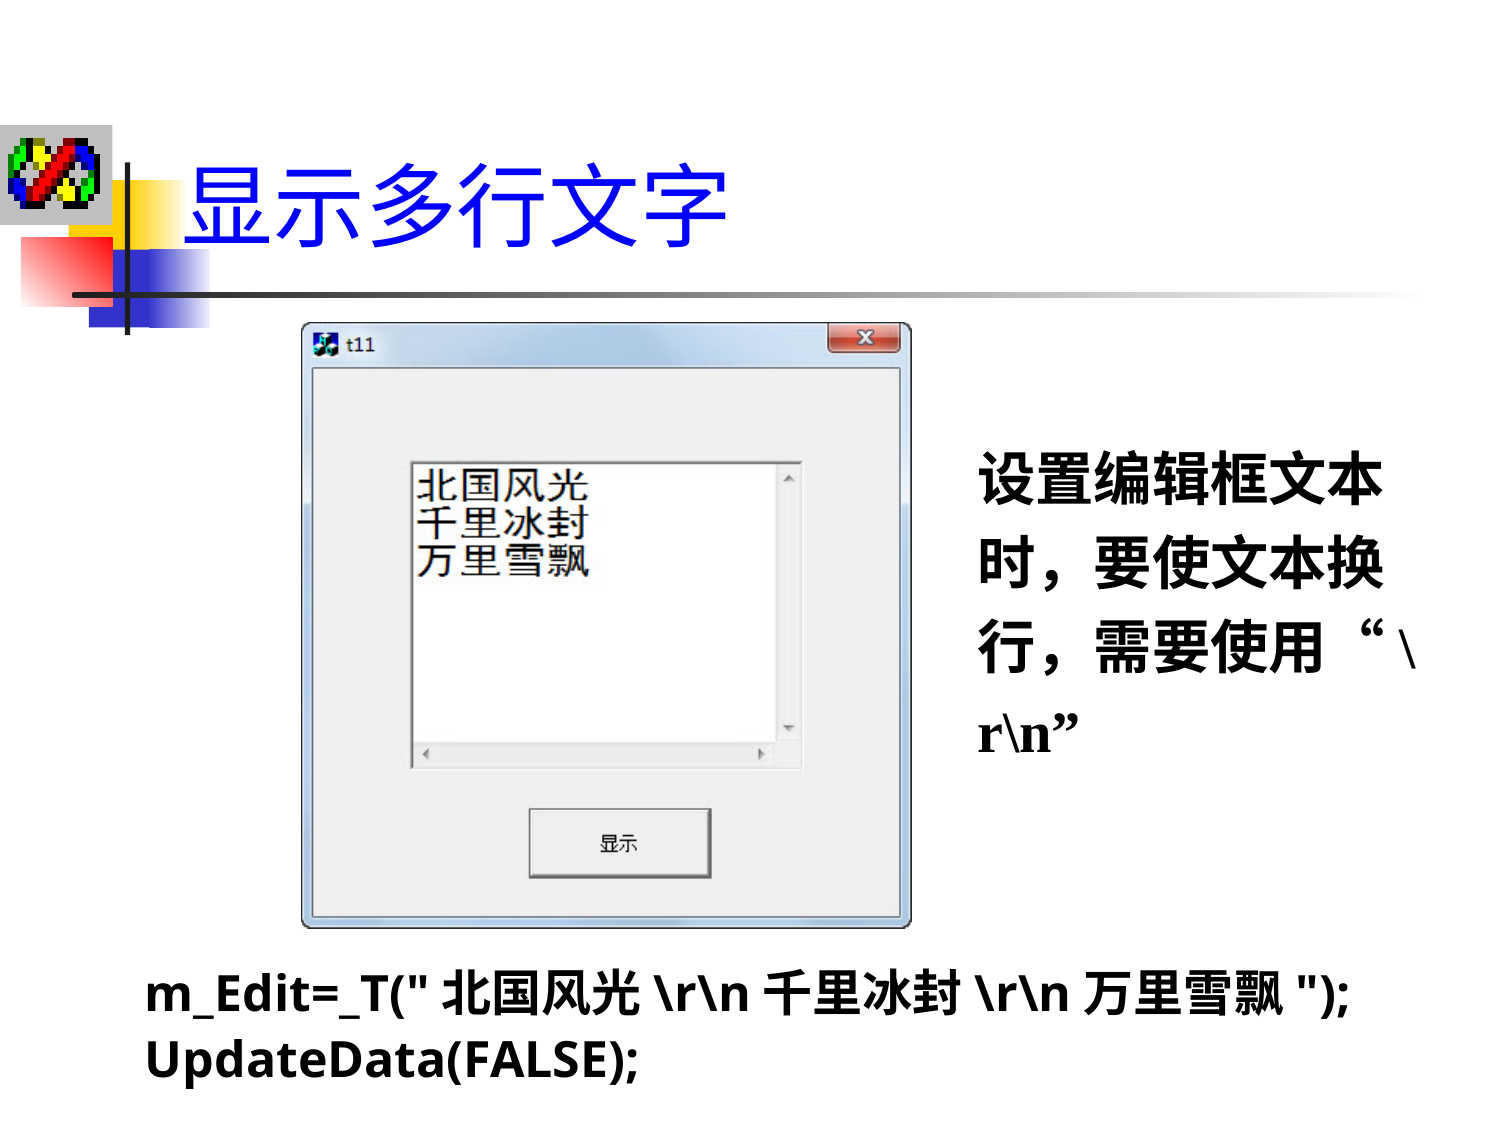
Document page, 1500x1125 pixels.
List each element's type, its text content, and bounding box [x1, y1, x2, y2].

text_box 显示多行文字 [166, 141, 1500, 267]
picture [0, 125, 113, 225]
text_box m_Edit=_T("北国风光\r\n千里冰封\r\n万里雪飘"); UpdateData(FALSE); [130, 947, 1366, 1096]
text_box 设置编辑框文本时，要使文本换行，需要使用“\r\n” [962, 420, 1447, 835]
picture [300, 322, 913, 929]
